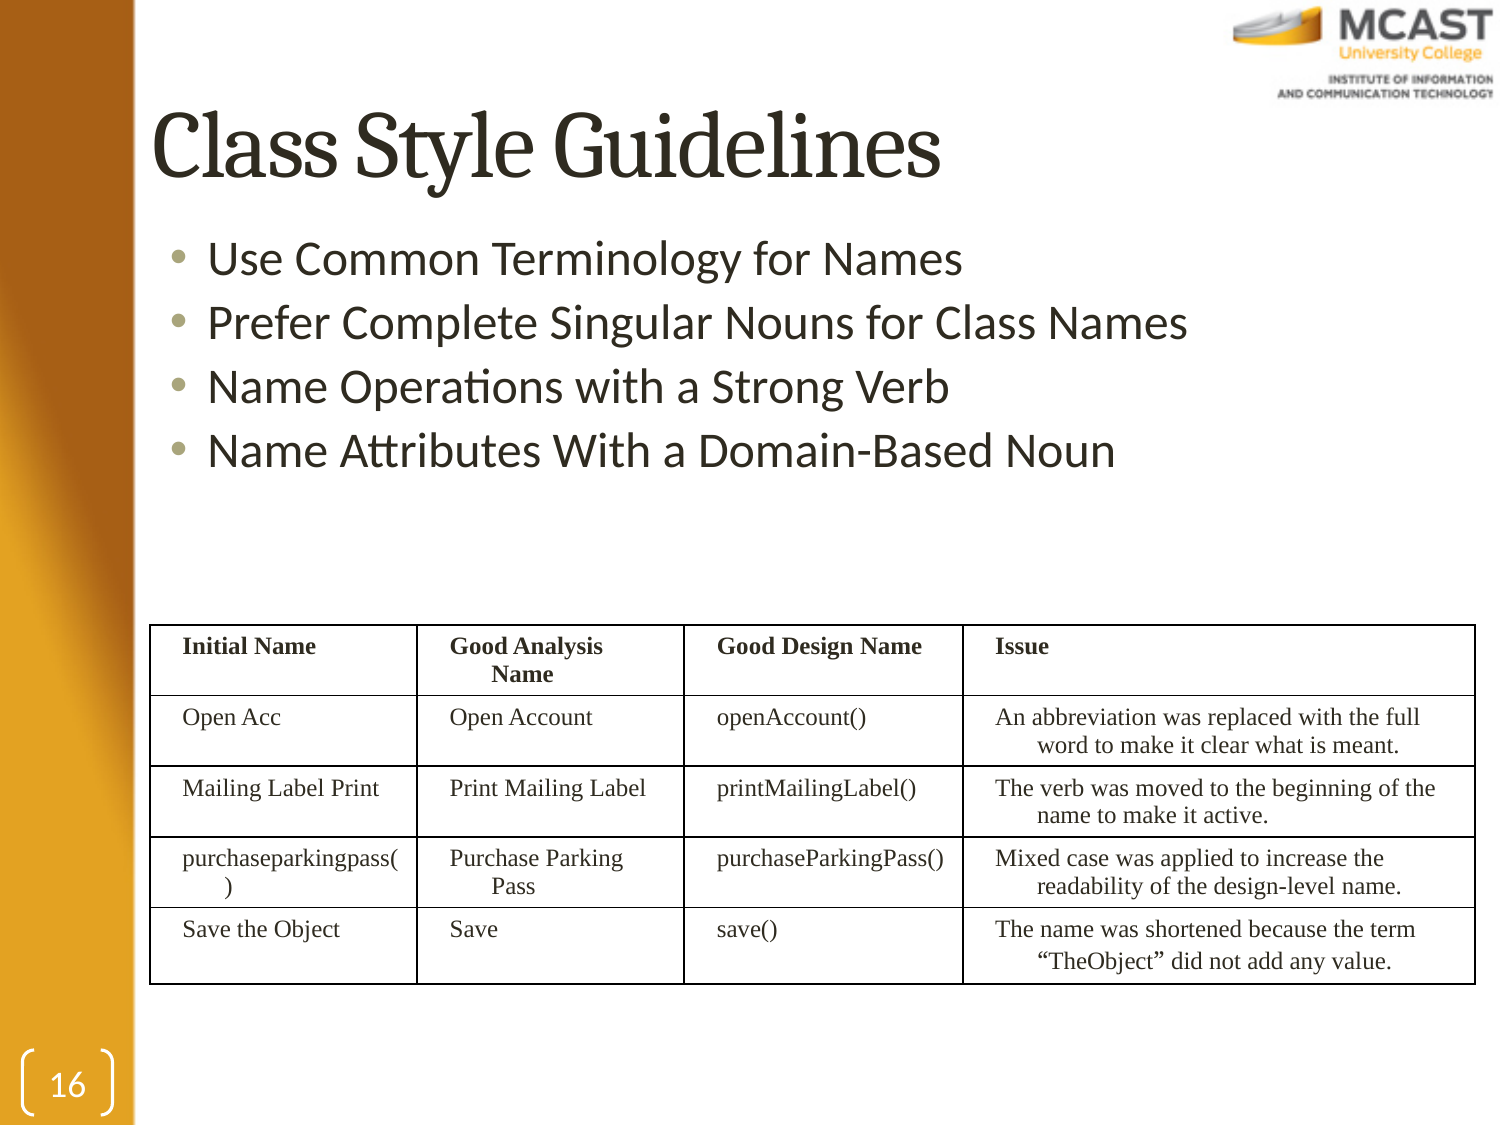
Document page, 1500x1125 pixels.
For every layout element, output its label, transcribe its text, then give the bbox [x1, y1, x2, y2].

table_cell Mixed case was applied to increase the readability of the design-level name. [964, 838, 1474, 907]
table_cell purchaseparkingpass() [151, 838, 416, 907]
table_cell Open Acc [151, 696, 416, 765]
table_cell Purchase Parking Pass [418, 838, 683, 907]
table_cell printMailingLabel() [685, 767, 962, 836]
table_cell openAccount() [685, 696, 962, 765]
slide_number 16 [20, 1048, 115, 1117]
table_cell purchaseParkingPass() [685, 838, 962, 907]
table_cell save() [685, 908, 962, 983]
title Class Style Guidelines [137, 45, 1263, 224]
table_cell Save the Object [151, 908, 416, 983]
table_cell The verb was moved to the beginning of the name to make it active. [964, 767, 1474, 836]
list Use Common Terminology for Names Prefer Complete Singular Nouns for Class Names Name Operations with a Strong Verb Name Attributes With a Domain-Based Noun [136, 224, 1499, 566]
table_cell Print Mailing Label [418, 767, 683, 836]
picture [0, 0, 1500, 1125]
table_cell Open Account [418, 696, 683, 765]
table_header Initial Name [151, 626, 416, 695]
table_cell Save [418, 908, 683, 983]
table_cell The name was shortened because the term “TheObject” did not add any value. [964, 908, 1474, 983]
table_cell Mailing Label Print [151, 767, 416, 836]
table_header Issue [964, 626, 1474, 695]
table_header Good Design Name [685, 626, 962, 695]
table_header Good Analysis Name [418, 626, 683, 695]
table_cell An abbreviation was replaced with the full word to make it clear what is meant. [964, 696, 1474, 765]
